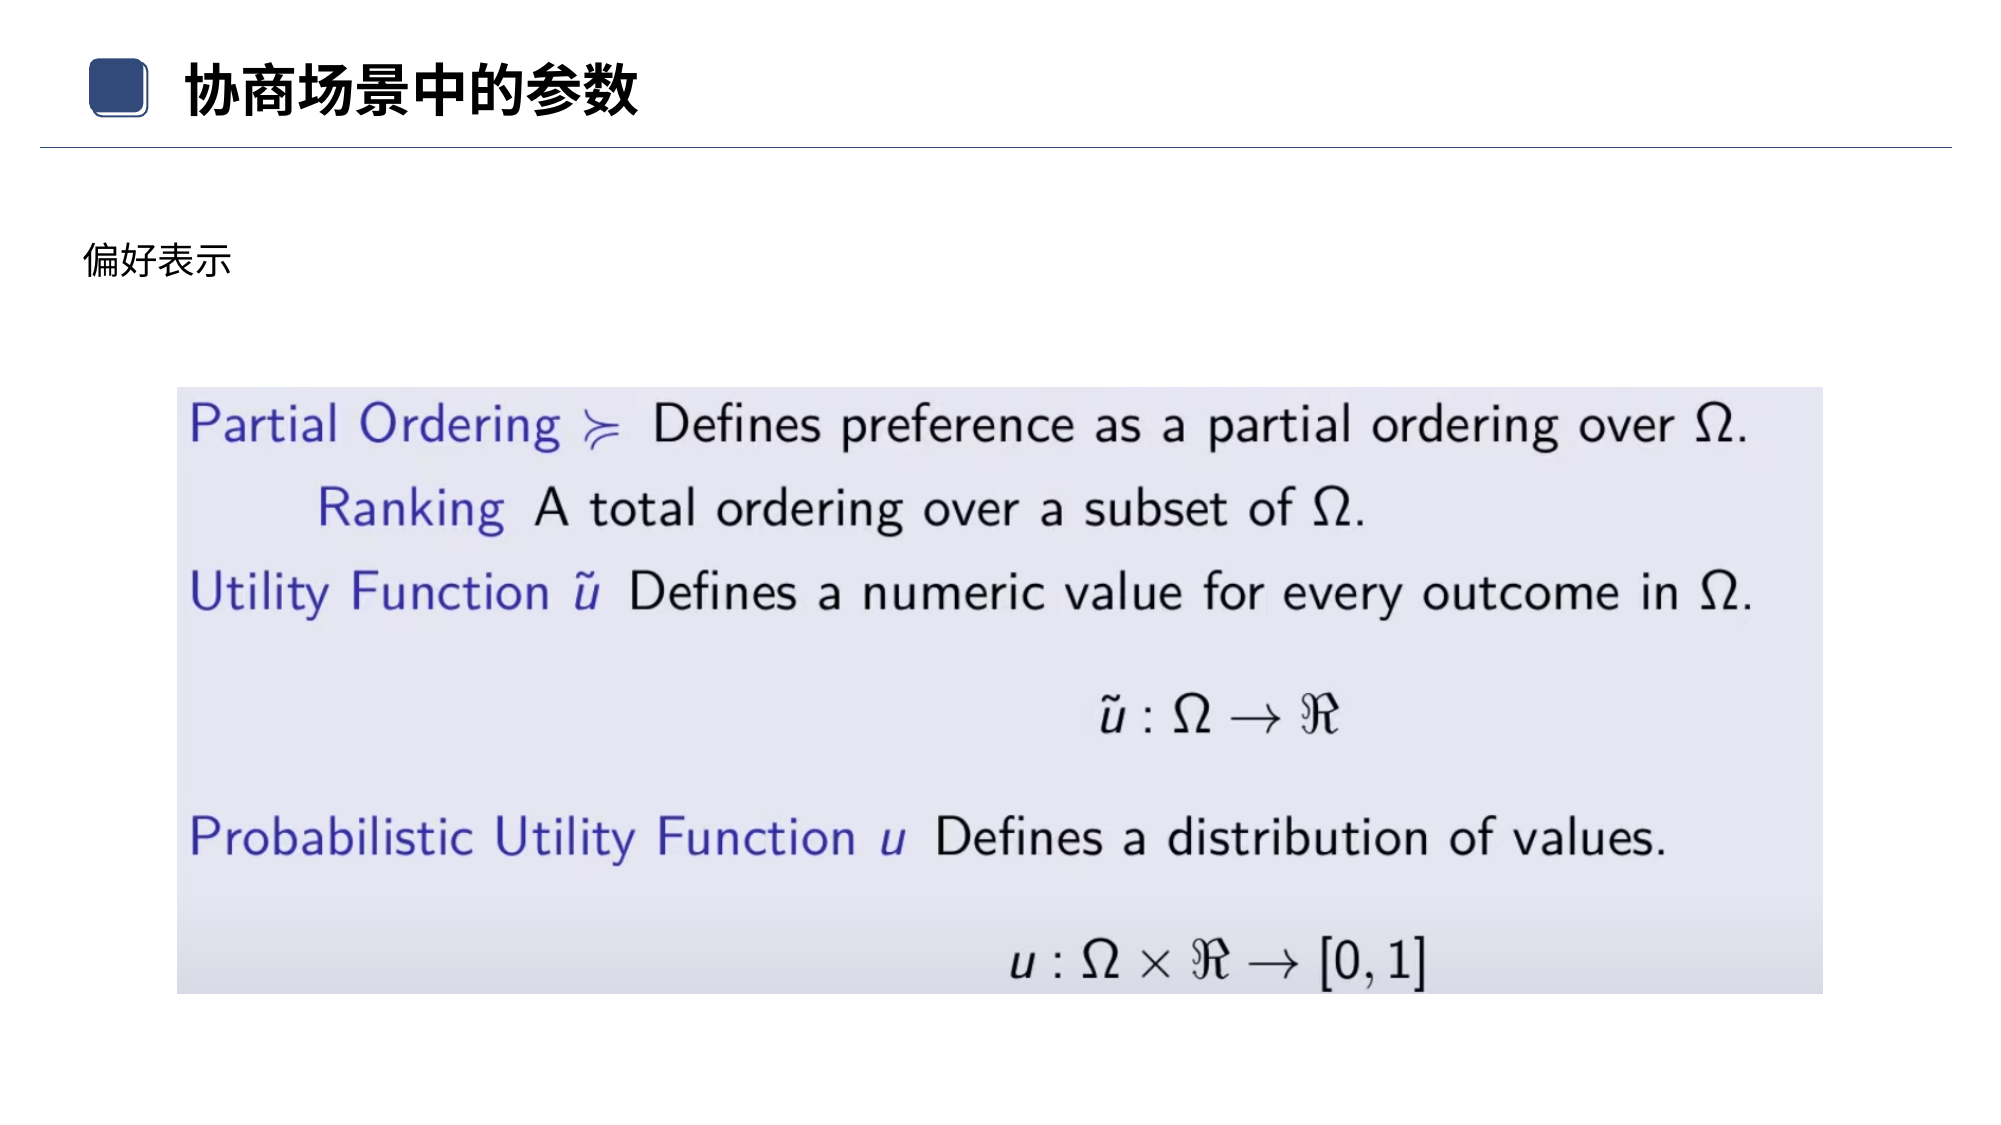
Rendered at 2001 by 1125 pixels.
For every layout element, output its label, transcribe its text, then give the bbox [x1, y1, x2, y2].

picture [177, 387, 1823, 994]
list 协商场景中的参数 [168, 55, 1038, 133]
text_box 偏好表示 [68, 229, 382, 290]
